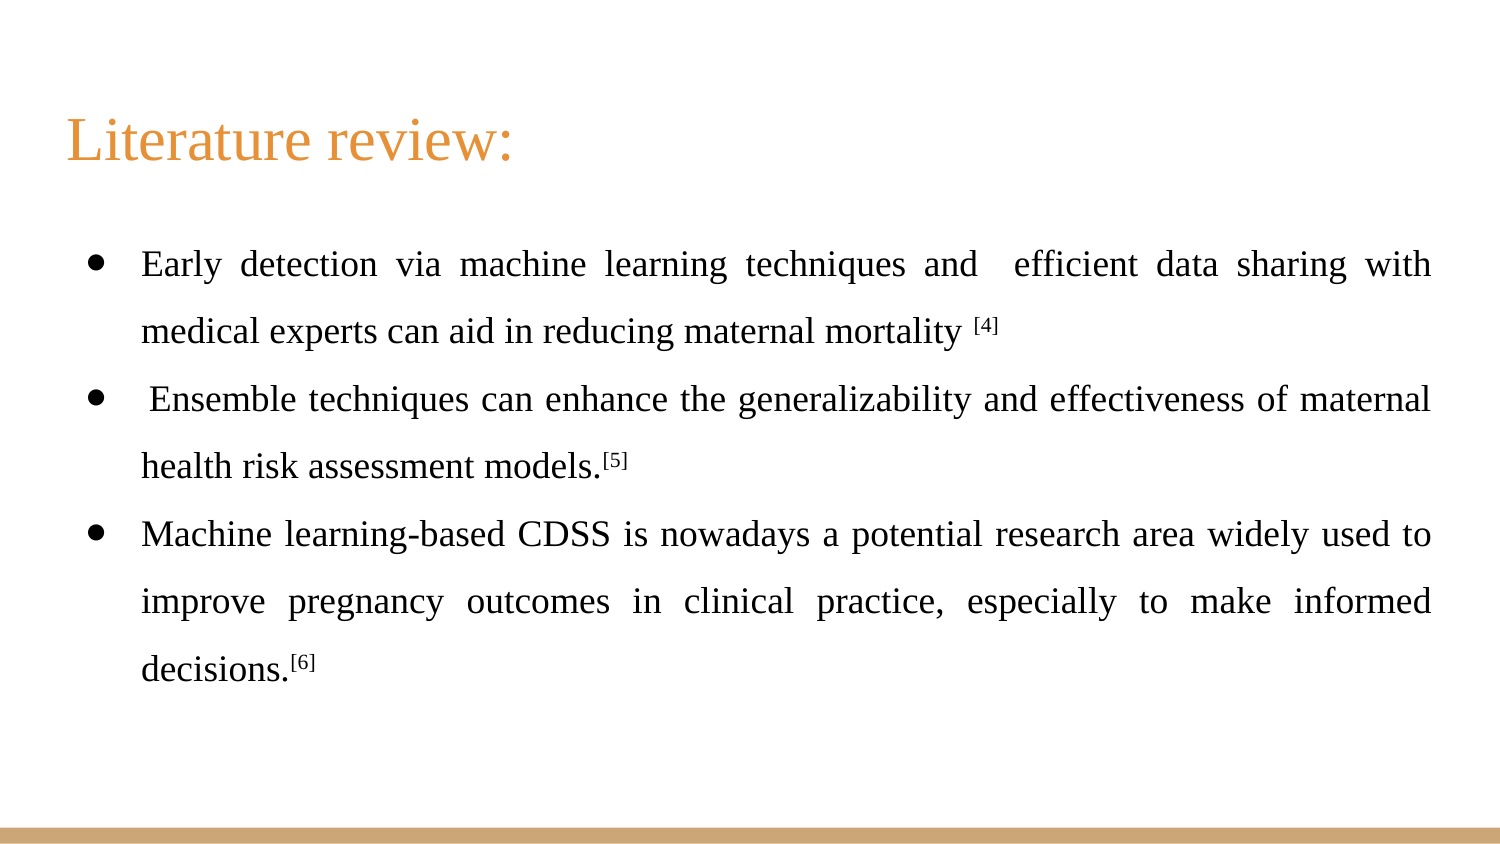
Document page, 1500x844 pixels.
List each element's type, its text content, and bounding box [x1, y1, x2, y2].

title Literature review: [51, 51, 1449, 189]
list Early detection via machine learning techniques and efficient data sharing with medical experts can aid in reducing maternal mortality [4] Ensemble techniques can enhance the generalizability and effectiveness of maternal health risk assessment models.[5] Machine learning-based CDSS is nowadays a potential research area widely used to improve pregnancy outcomes in clinical practice, especially to make informed decisions.[6] [51, 200, 1449, 752]
